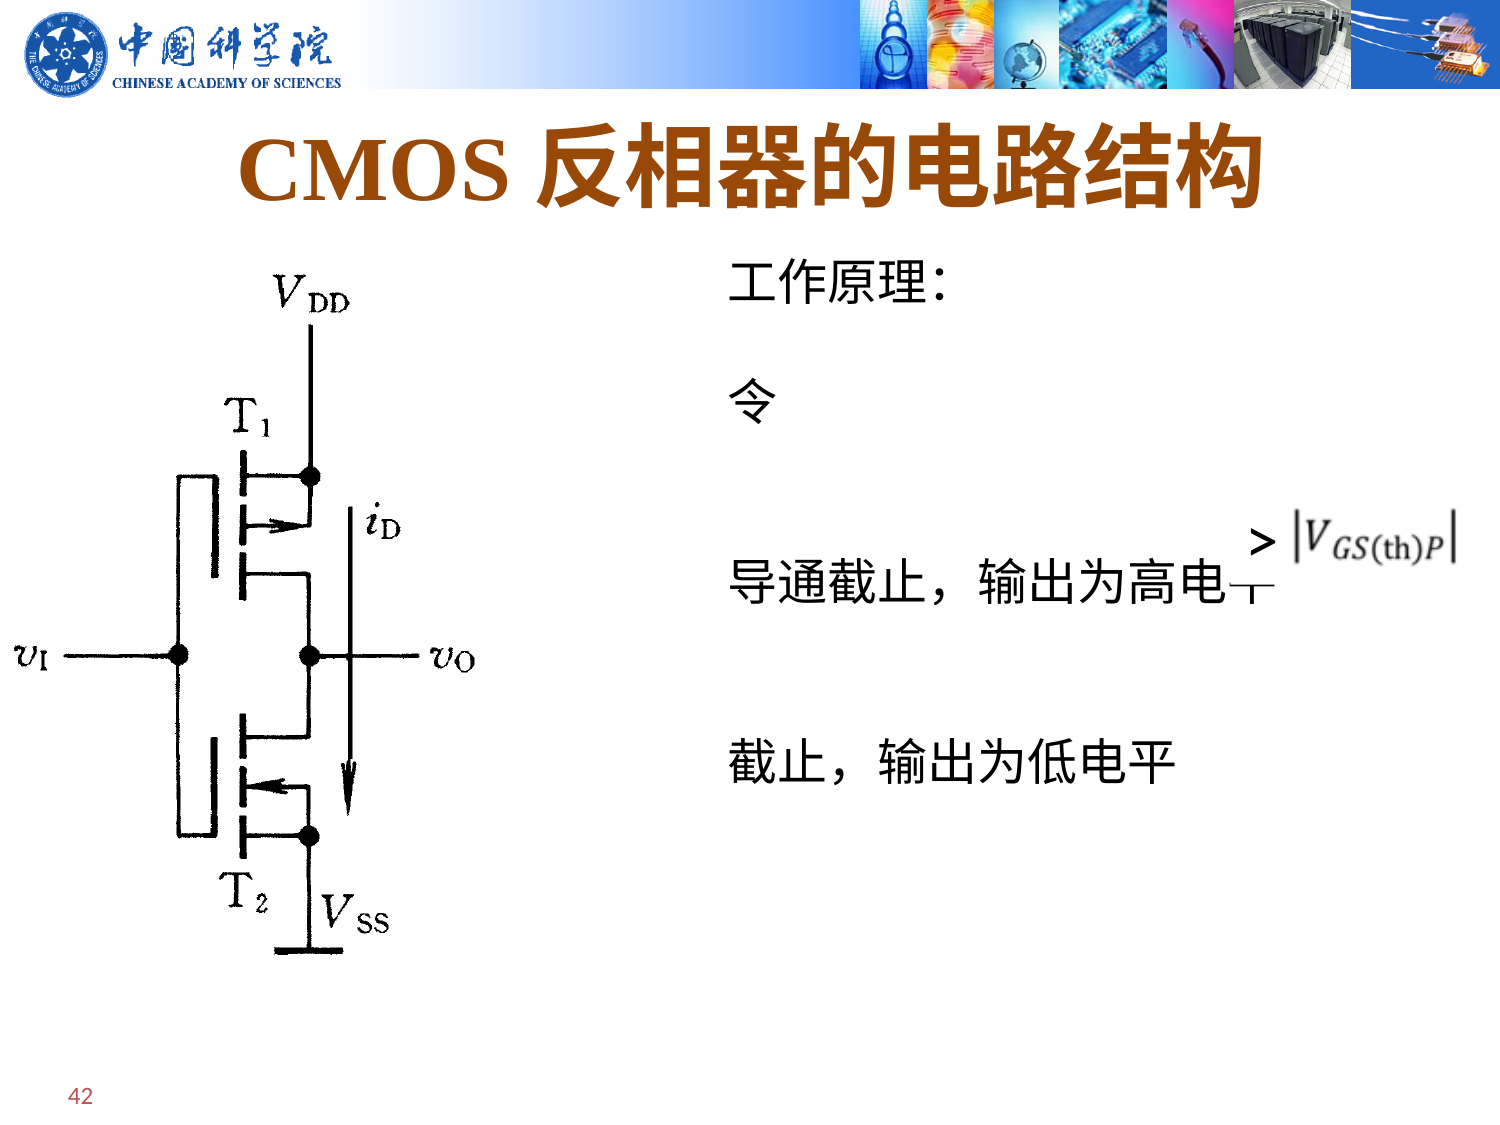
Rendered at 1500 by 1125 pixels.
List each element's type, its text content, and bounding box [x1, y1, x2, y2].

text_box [0, 255, 474, 1007]
picture [860, 0, 1500, 89]
picture [23, 10, 349, 102]
title CMOS反相器的电路结构 [76, 101, 1427, 232]
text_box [479, 243, 1500, 1025]
